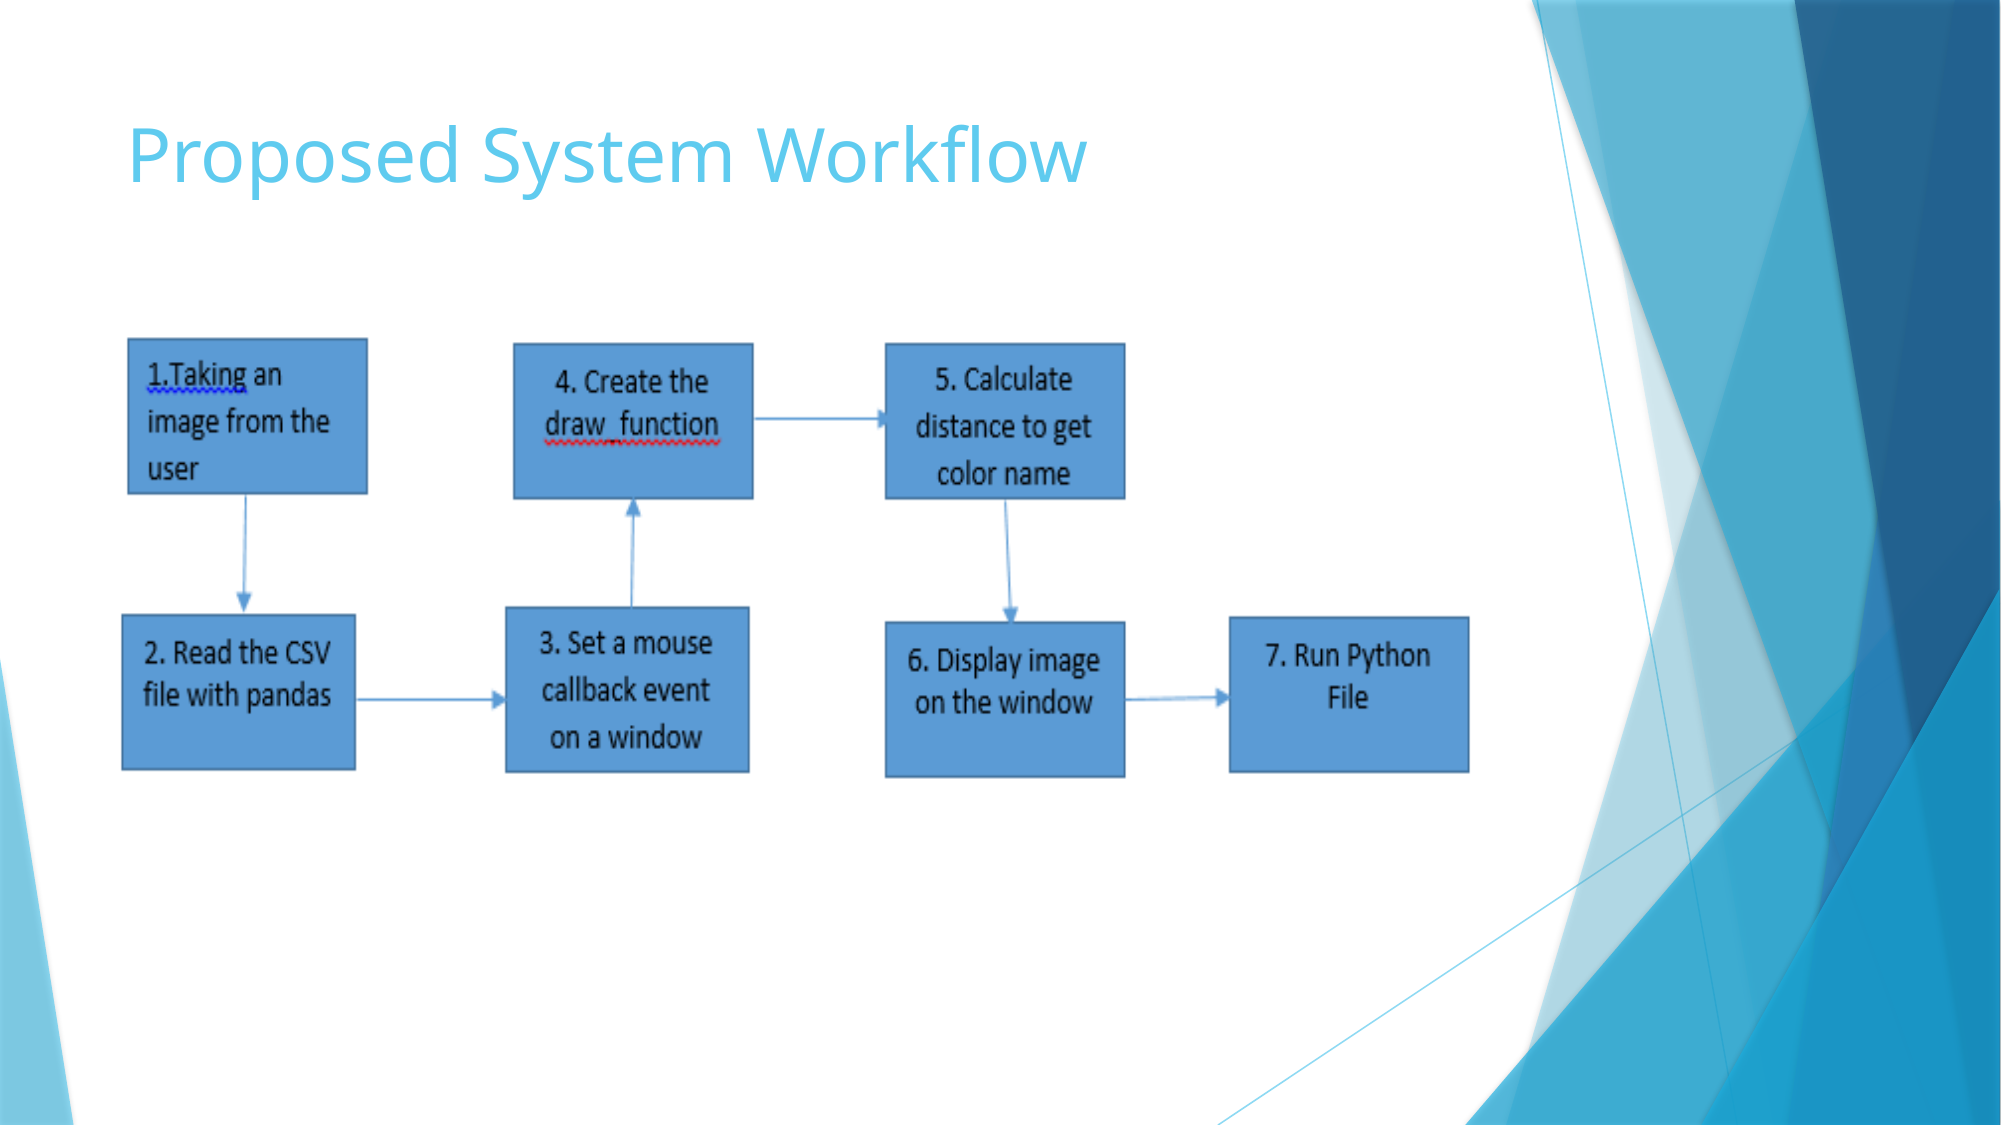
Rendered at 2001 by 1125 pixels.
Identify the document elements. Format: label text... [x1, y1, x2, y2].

title Proposed System Workflow [111, 99, 1522, 317]
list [100, 283, 1486, 822]
